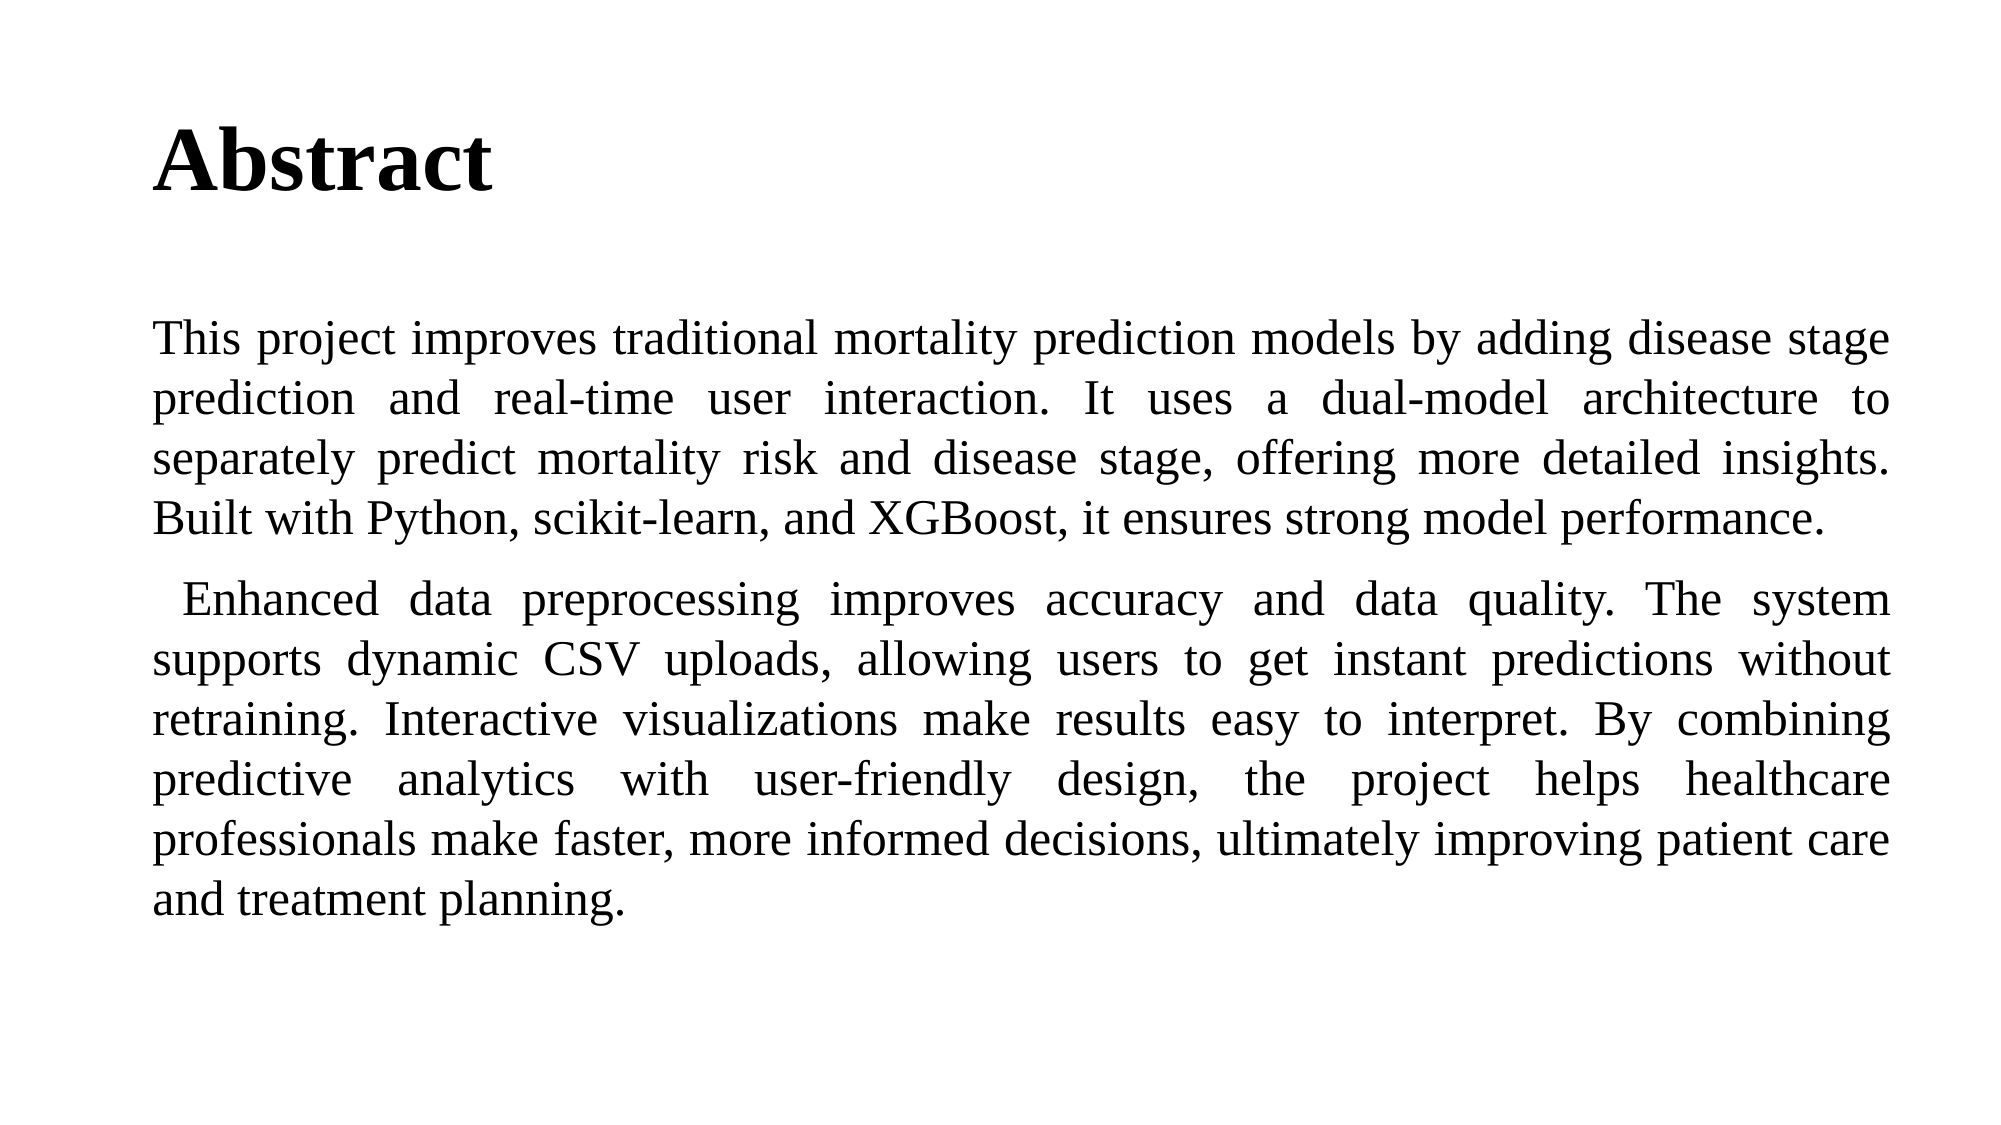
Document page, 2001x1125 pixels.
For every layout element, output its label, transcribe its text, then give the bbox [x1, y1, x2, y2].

list This project improves traditional mortality prediction models by adding disease stage prediction and real-time user interaction. It uses a dual-model architecture to separately predict mortality risk and disease stage, offering more detailed insights. Built with Python, scikit-learn, and XGBoost, it ensures strong model performance. Enhanced data preprocessing improves accuracy and data quality. The system supports dynamic CSV uploads, allowing users to get instant predictions without retraining. Interactive visualizations make results easy to interpret. By combining predictive analytics with user-friendly design, the project helps healthcare professionals make faster, more informed decisions, ultimately improving patient care and treatment planning. [137, 296, 1908, 1125]
title Abstract [137, 81, 1863, 240]
